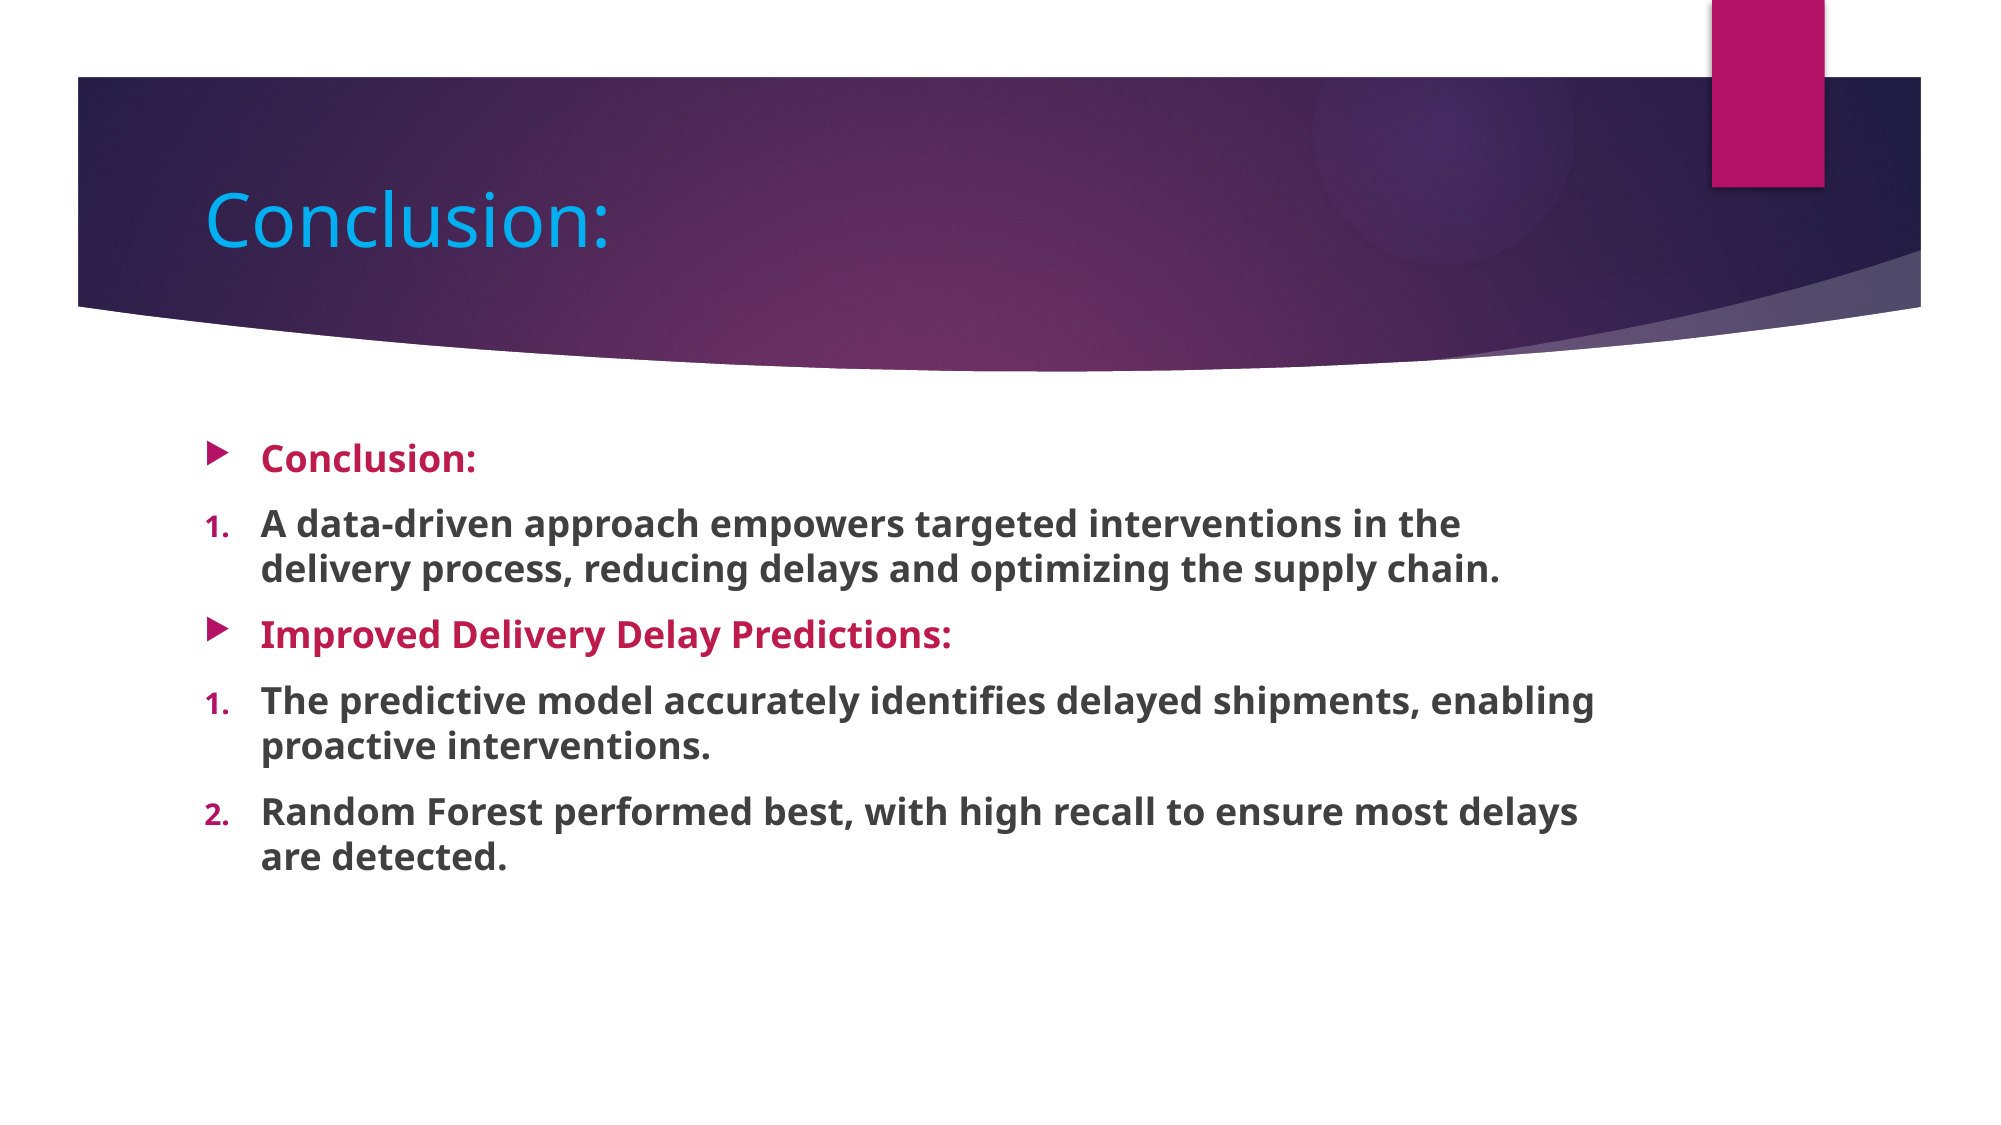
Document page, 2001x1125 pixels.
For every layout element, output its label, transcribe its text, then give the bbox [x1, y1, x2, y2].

title Conclusion: [189, 159, 1627, 276]
list Conclusion: A data-driven approach empowers targeted interventions in the delivery process, reducing delays and optimizing the supply chain. Improved Delivery Delay Predictions: The predictive model accurately identifies delayed shipments, enabling proactive interventions. Random Forest performed best, with high recall to ensure most delays are detected. [189, 427, 1638, 988]
